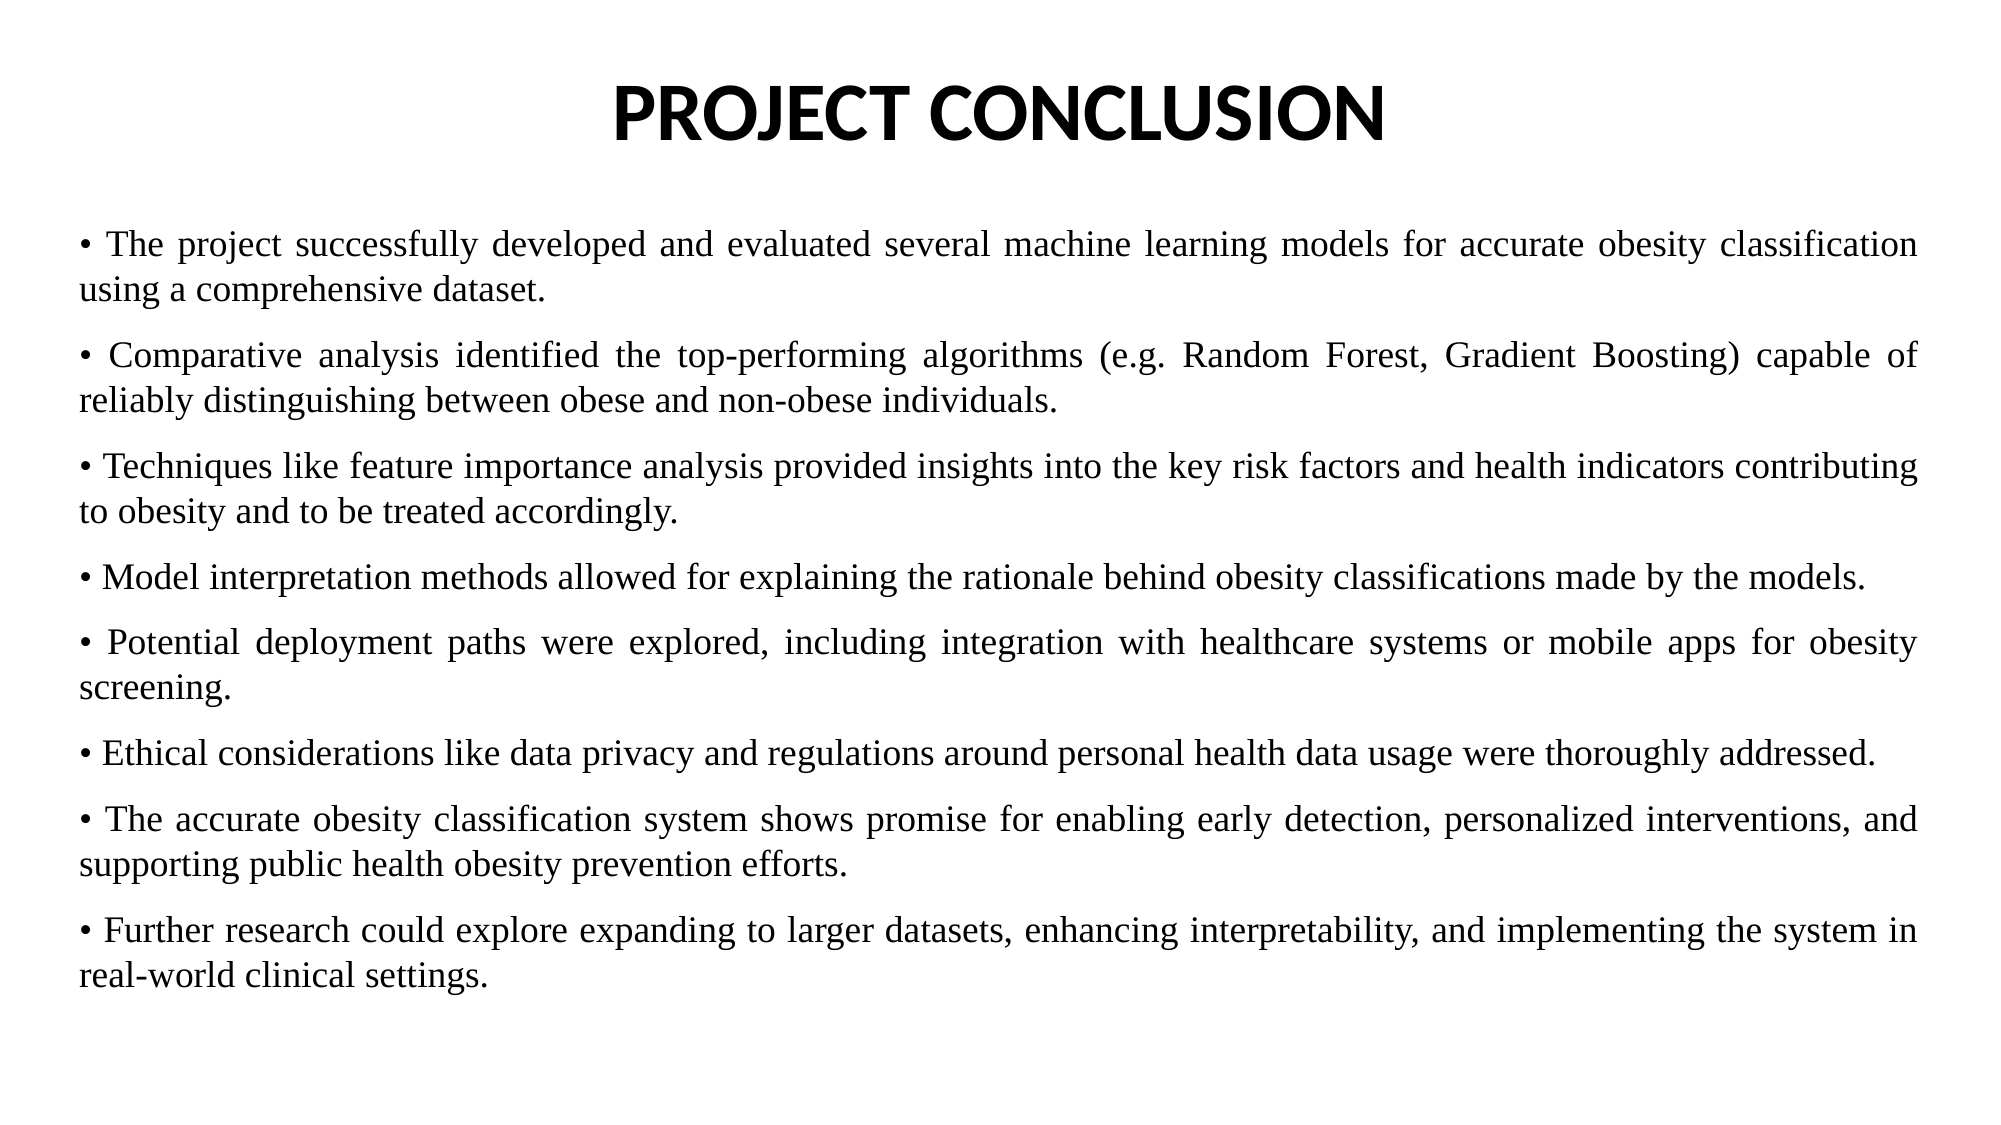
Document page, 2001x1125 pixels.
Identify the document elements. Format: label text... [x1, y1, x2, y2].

title PROJECT CONCLUSION [20, 50, 1980, 176]
list • The project successfully developed and evaluated several machine learning models for accurate obesity classification using a comprehensive dataset. • Comparative analysis identified the top-performing algorithms (e.g. Random Forest, Gradient Boosting) capable of reliably distinguishing between obese and non-obese individuals. • Techniques like feature importance analysis provided insights into the key risk factors and health indicators contributing to obesity and to be treated accordingly. • Model interpretation methods allowed for explaining the rationale behind obesity classifications made by the models. • Potential deployment paths were explored, including integration with healthcare systems or mobile apps for obesity screening. • Ethical considerations like data privacy and regulations around personal health data usage were thoroughly addressed. • The accurate obesity classification system shows promise for enabling early detection, personalized interventions, and supporting public health obesity prevention efforts. • Further research could explore expanding to larger datasets, enhancing interpretability, and implementing the system in real-world clinical settings. [64, 211, 1936, 1052]
